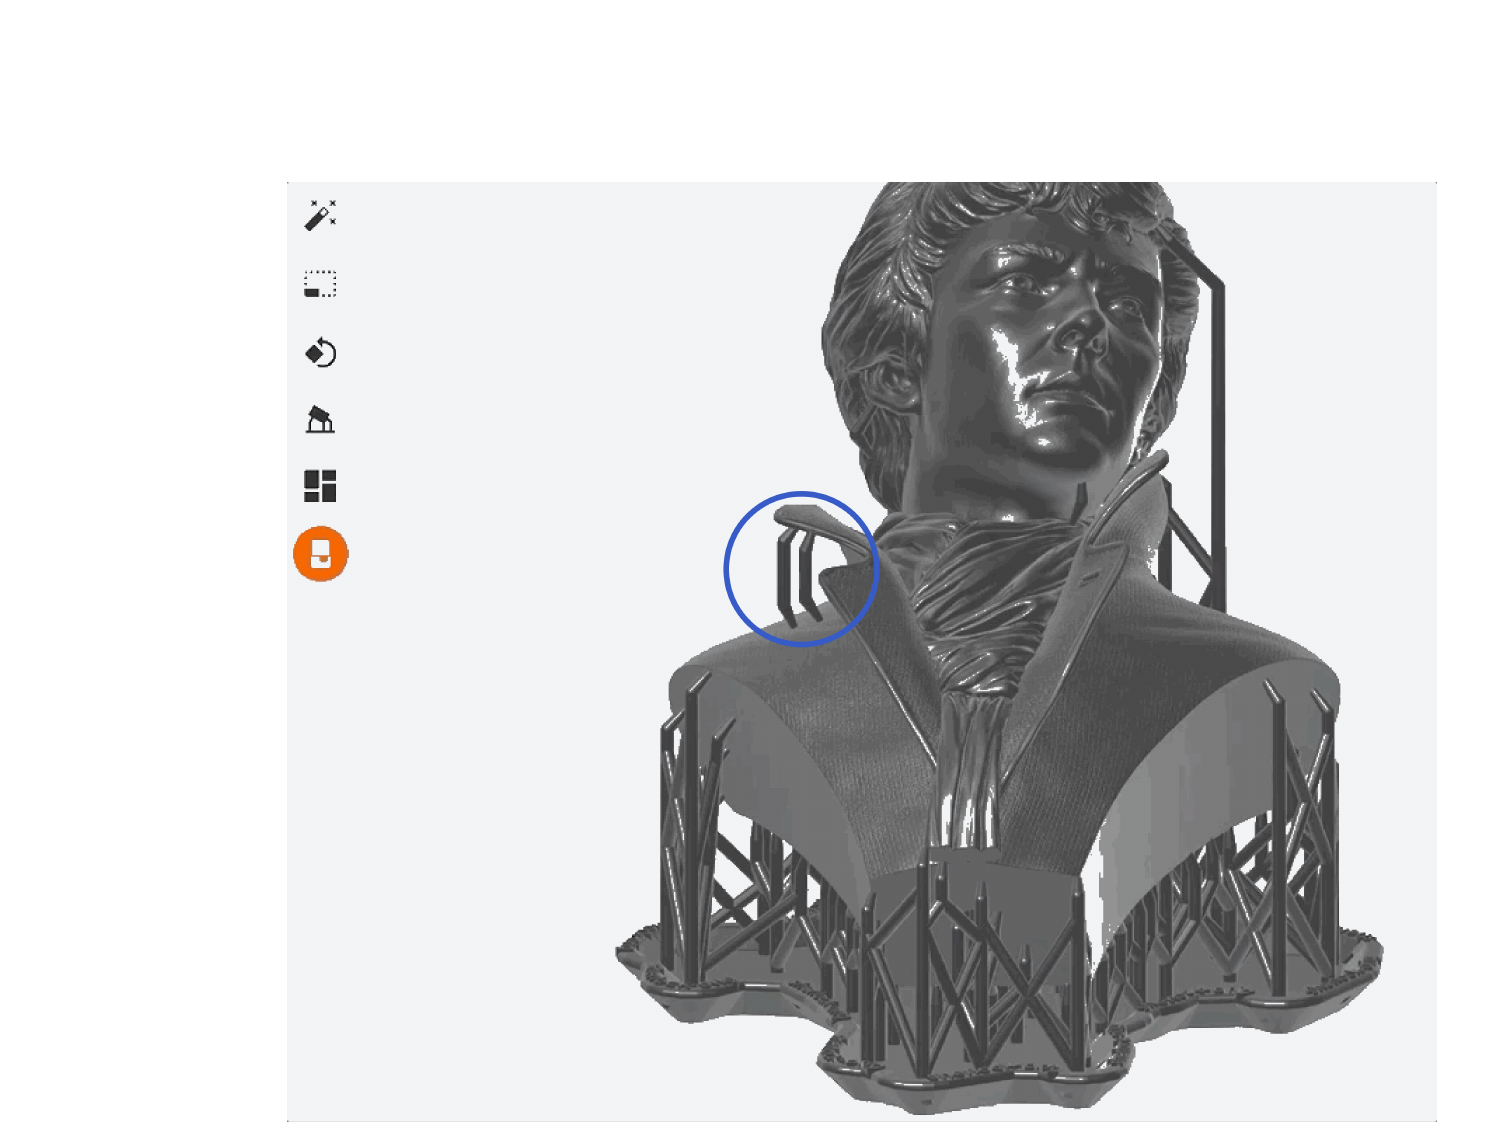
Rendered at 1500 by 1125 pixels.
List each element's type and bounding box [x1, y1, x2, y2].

picture [287, 182, 1438, 1123]
